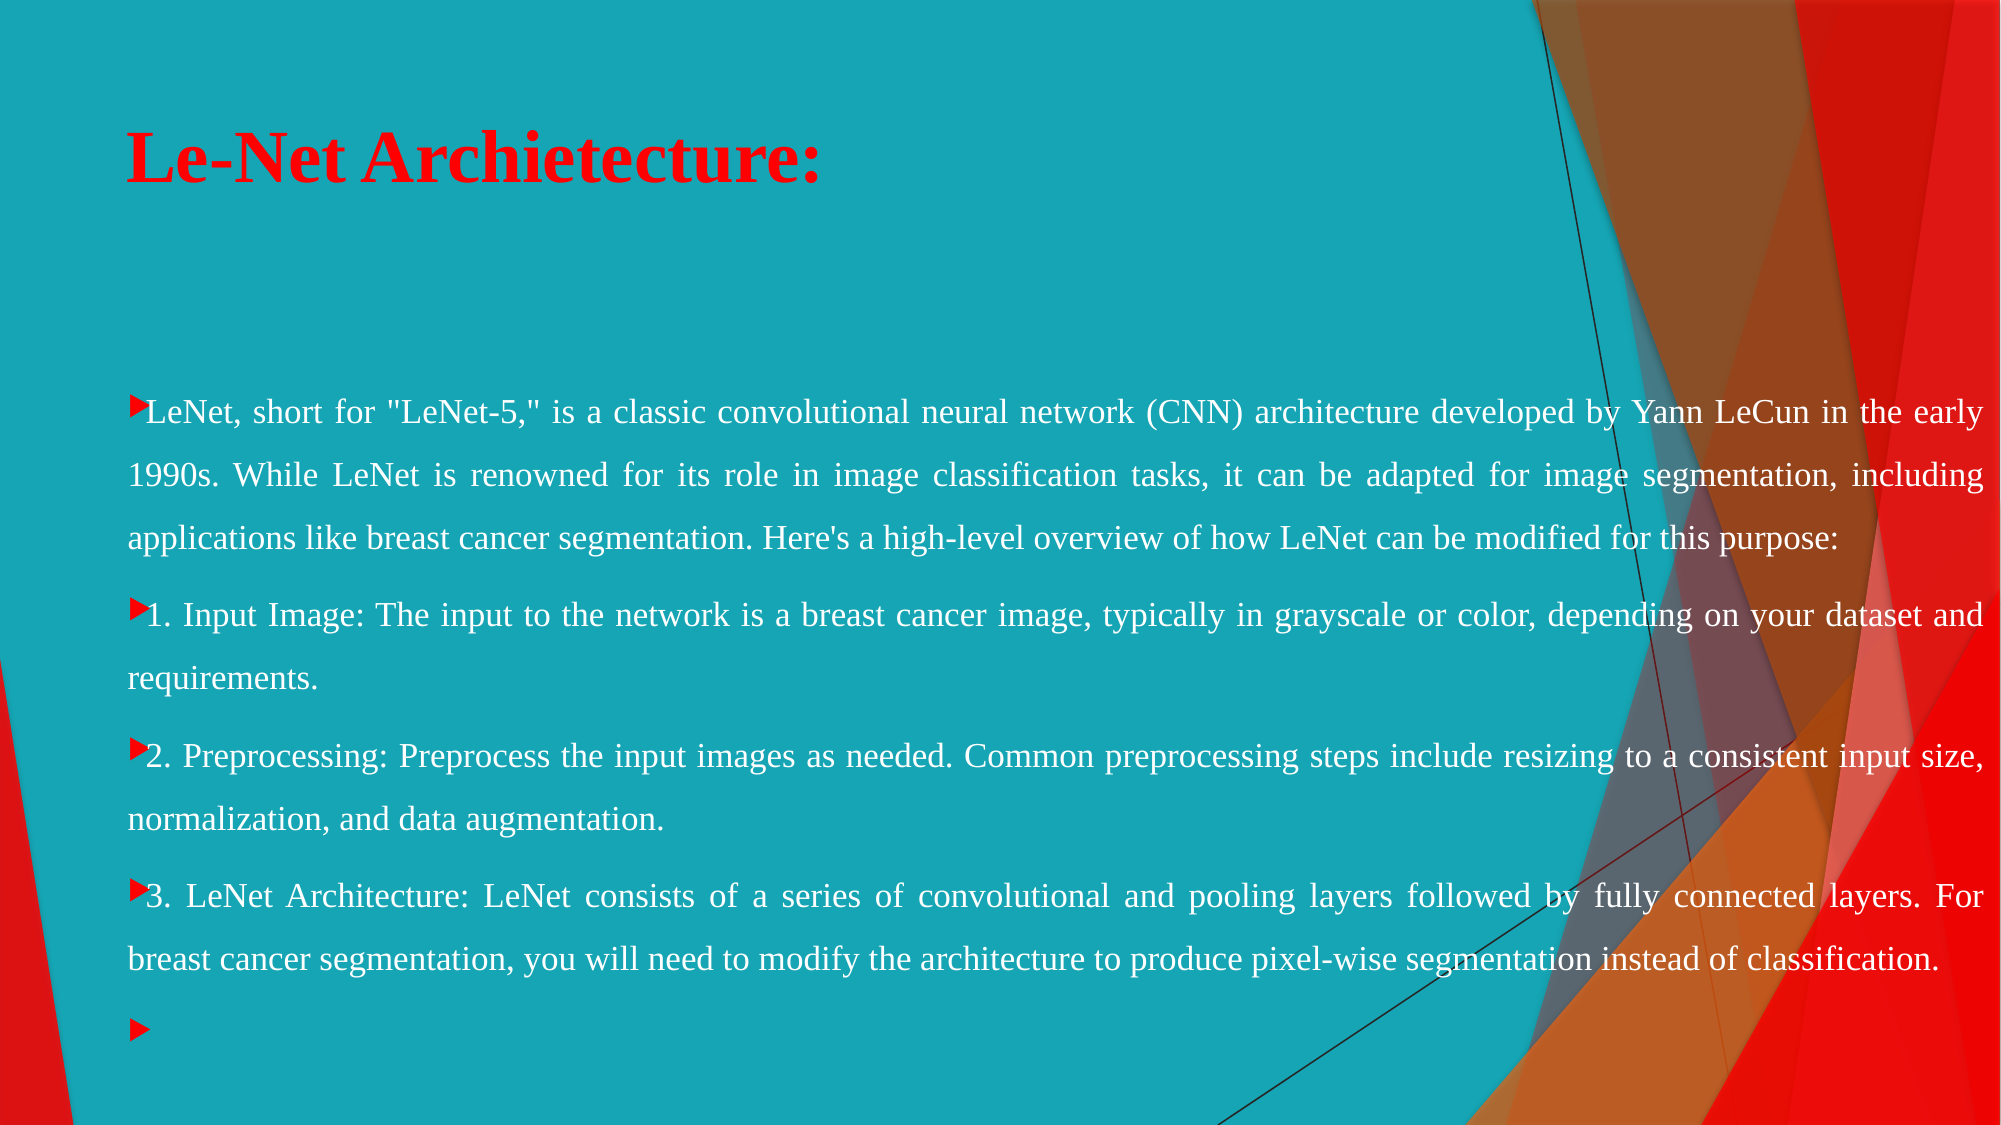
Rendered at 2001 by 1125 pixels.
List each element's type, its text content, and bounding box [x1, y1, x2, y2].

title Le-Net Archietecture: [111, 99, 1522, 317]
list LeNet, short for "LeNet-5," is a classic convolutional neural network (CNN) architecture developed by Yann LeCun in the early 1990s. While LeNet is renowned for its role in image classification tasks, it can be adapted for image segmentation, including applications like breast cancer segmentation. Here's a high-level overview of how LeNet can be modified for this purpose: 1. Input Image: The input to the network is a breast cancer image, typically in grayscale or color, depending on your dataset and requirements. 2. Preprocessing: Preprocess the input images as needed. Common preprocessing steps include resizing to a consistent input size, normalization, and data augmentation. 3. LeNet Architecture: LeNet consists of a series of convolutional and pooling layers followed by fully connected layers. For breast cancer segmentation, you will need to modify the architecture to produce pixel-wise segmentation instead of classification. [112, 360, 2000, 1125]
